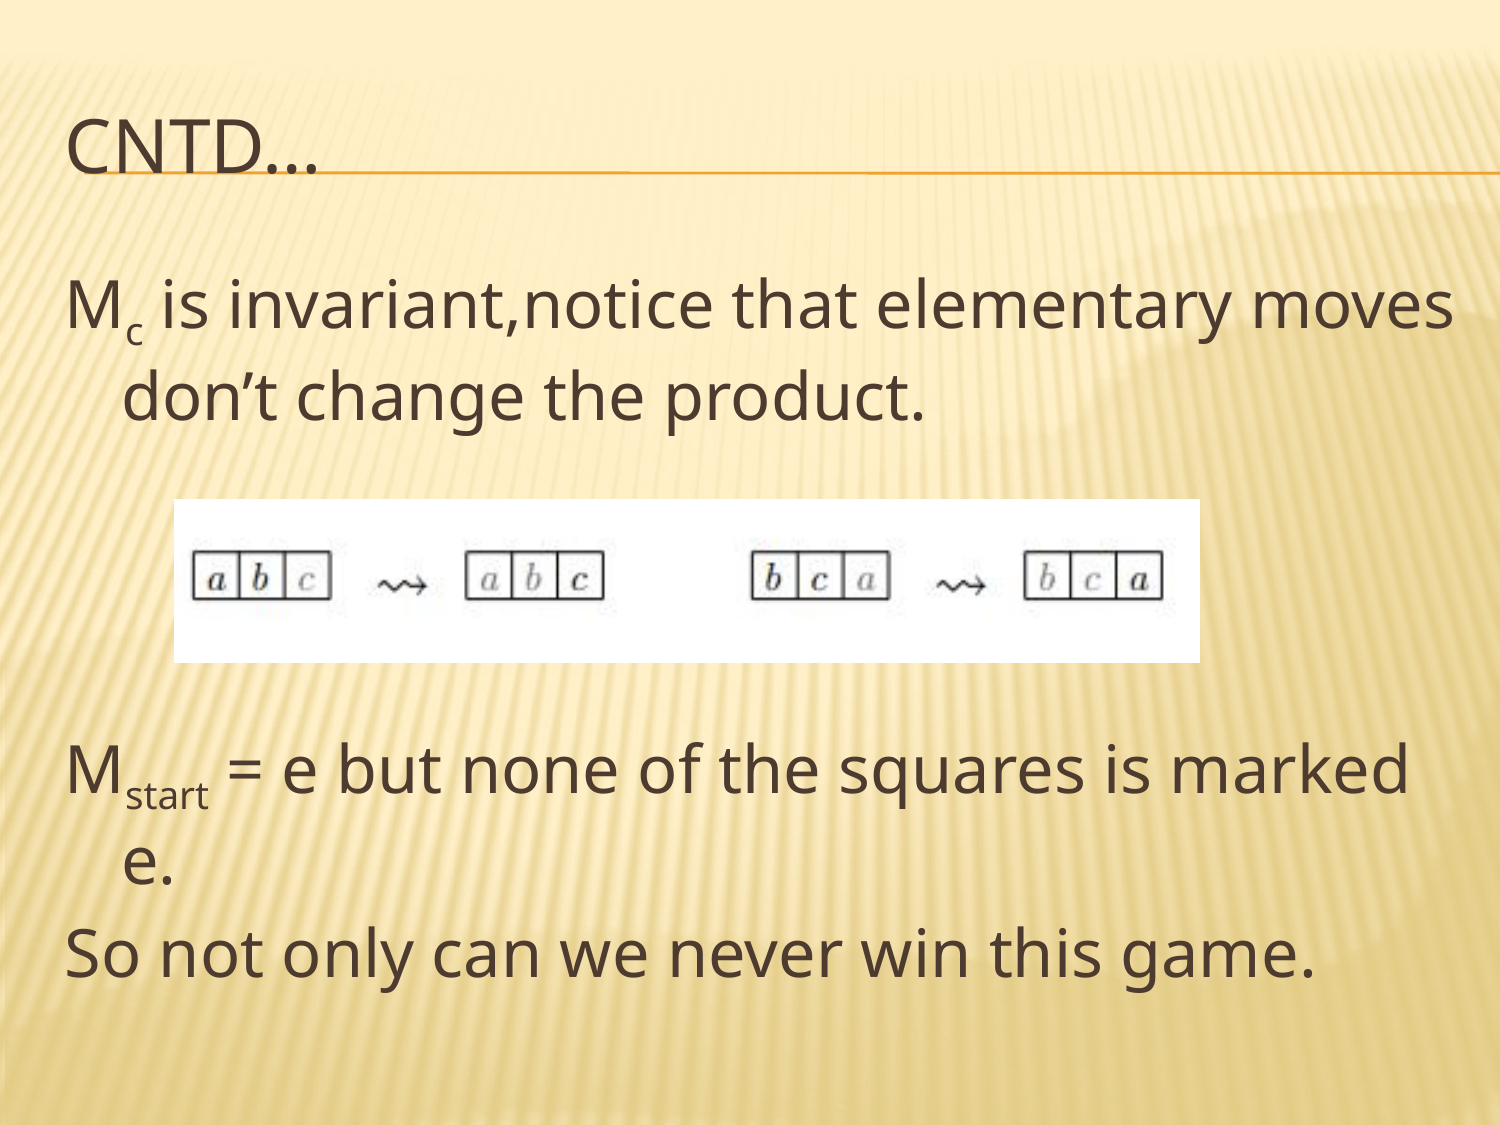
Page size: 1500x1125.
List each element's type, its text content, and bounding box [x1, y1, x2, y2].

picture [174, 499, 1201, 663]
list Mc is invariant,notice that elementary moves don’t change the product. Mstart = e but none of the squares is marked e. So not only can we never win this game. [50, 254, 1475, 998]
title CNTD… [50, 75, 1475, 213]
